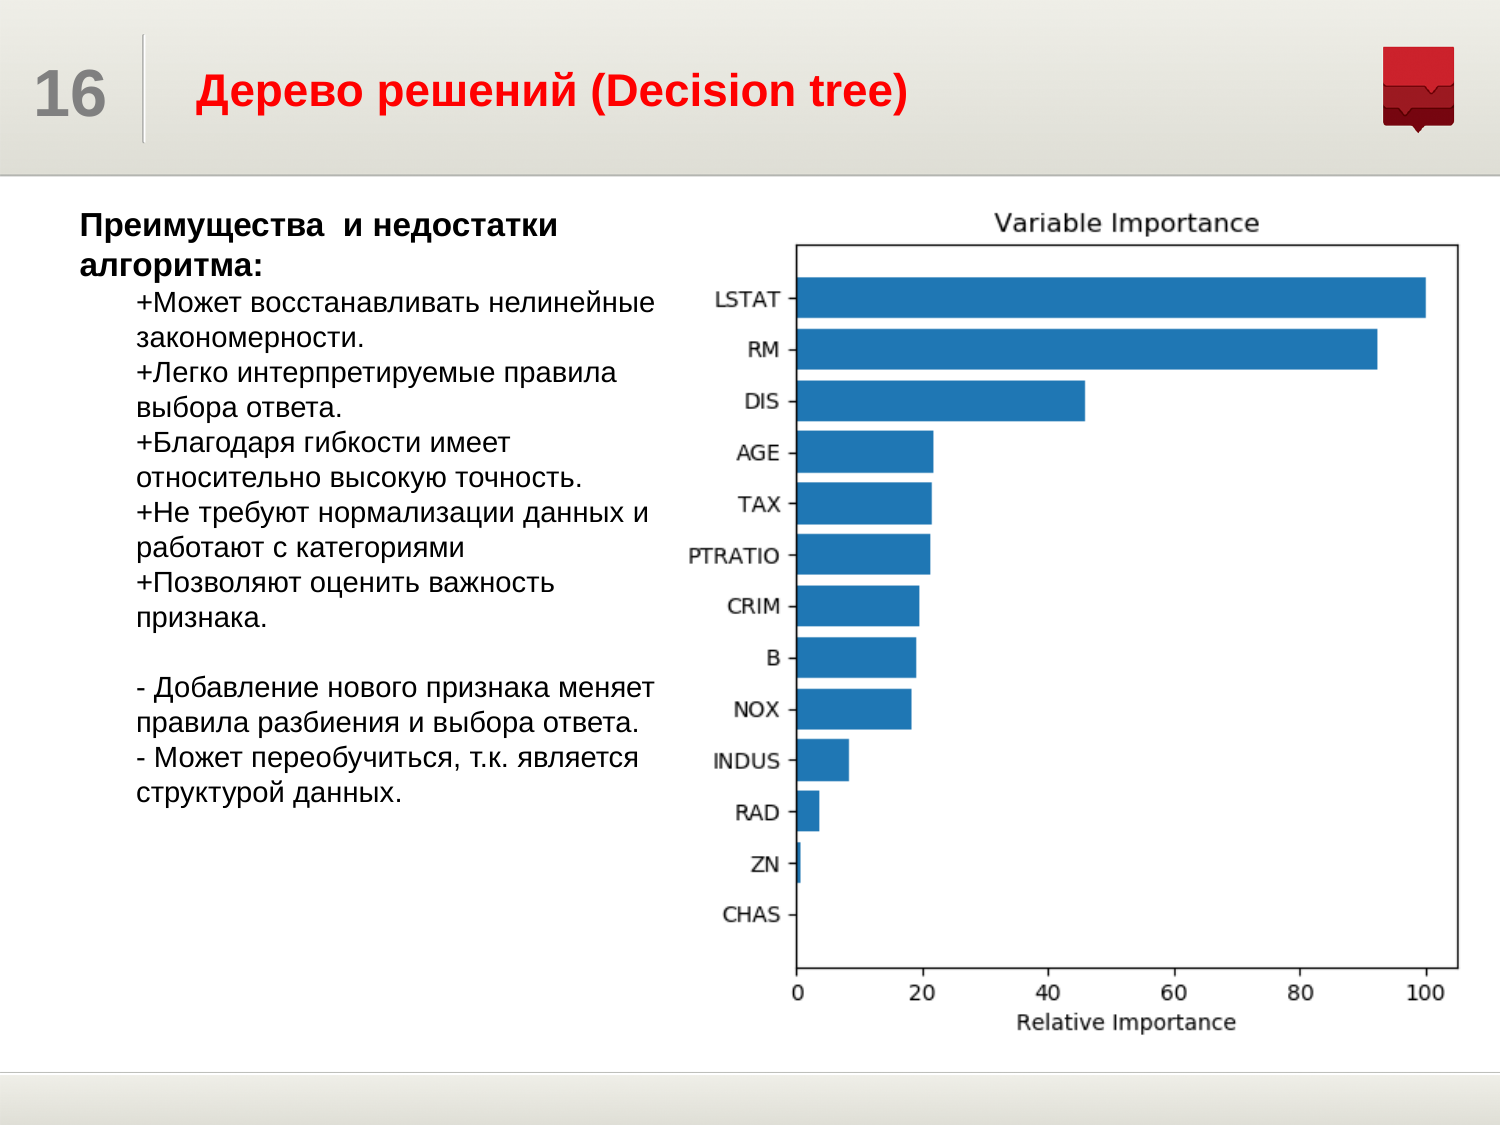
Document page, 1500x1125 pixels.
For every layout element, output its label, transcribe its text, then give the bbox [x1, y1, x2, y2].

title Дерево решений (Decision tree) [181, 0, 1324, 176]
picture [0, 0, 1500, 1125]
text_box Преимущества и недостатки алгоритма: +Может восстанавливать нелинейные закономерности. +Легко интерпретируемые правила выбора ответа. +Благодаря гибкости имеет относительно высокую точность. +Не требуют нормализации данных и работают с категориями +Позволяют оценить важность признака. - Добавление нового признака меняет правила разбиения и выбора ответа. - Может переобучиться, т.к. является структурой данных. [64, 196, 676, 856]
